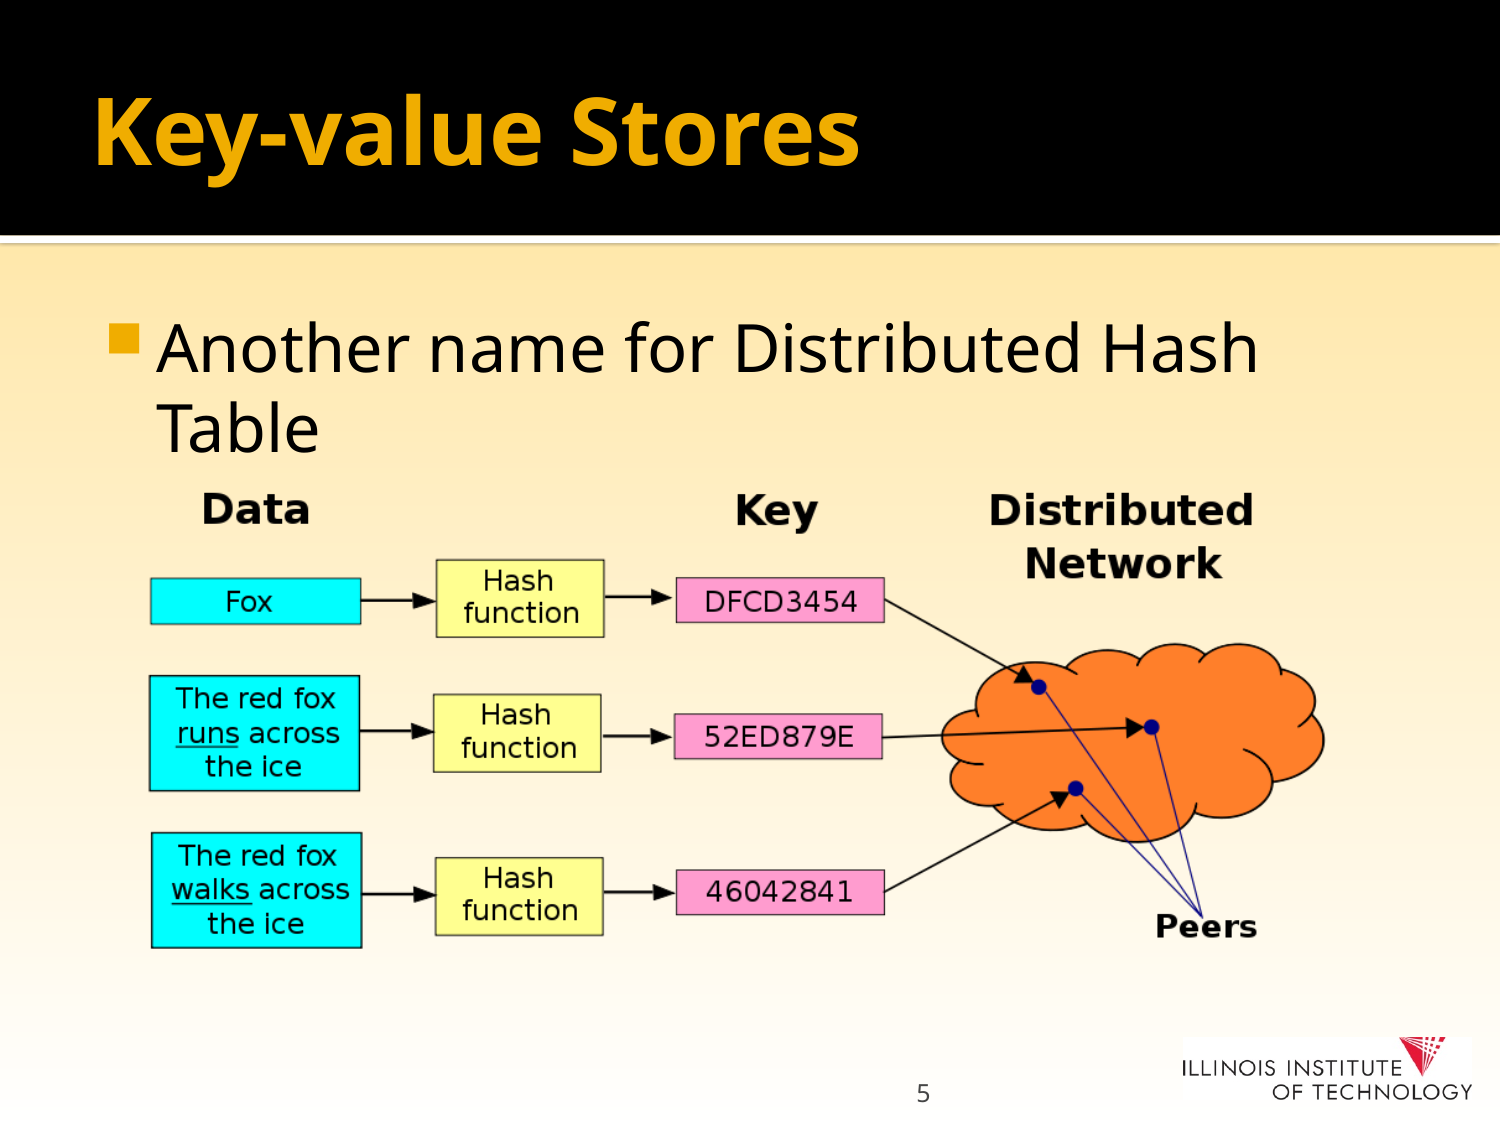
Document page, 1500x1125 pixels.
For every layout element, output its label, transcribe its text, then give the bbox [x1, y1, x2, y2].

slide_number 5 [825, 1067, 946, 1113]
picture [130, 462, 1368, 981]
title Key-value Stores [75, 25, 1425, 231]
list Another name for Distributed Hash Table [75, 291, 1425, 1050]
picture [1183, 1037, 1472, 1100]
